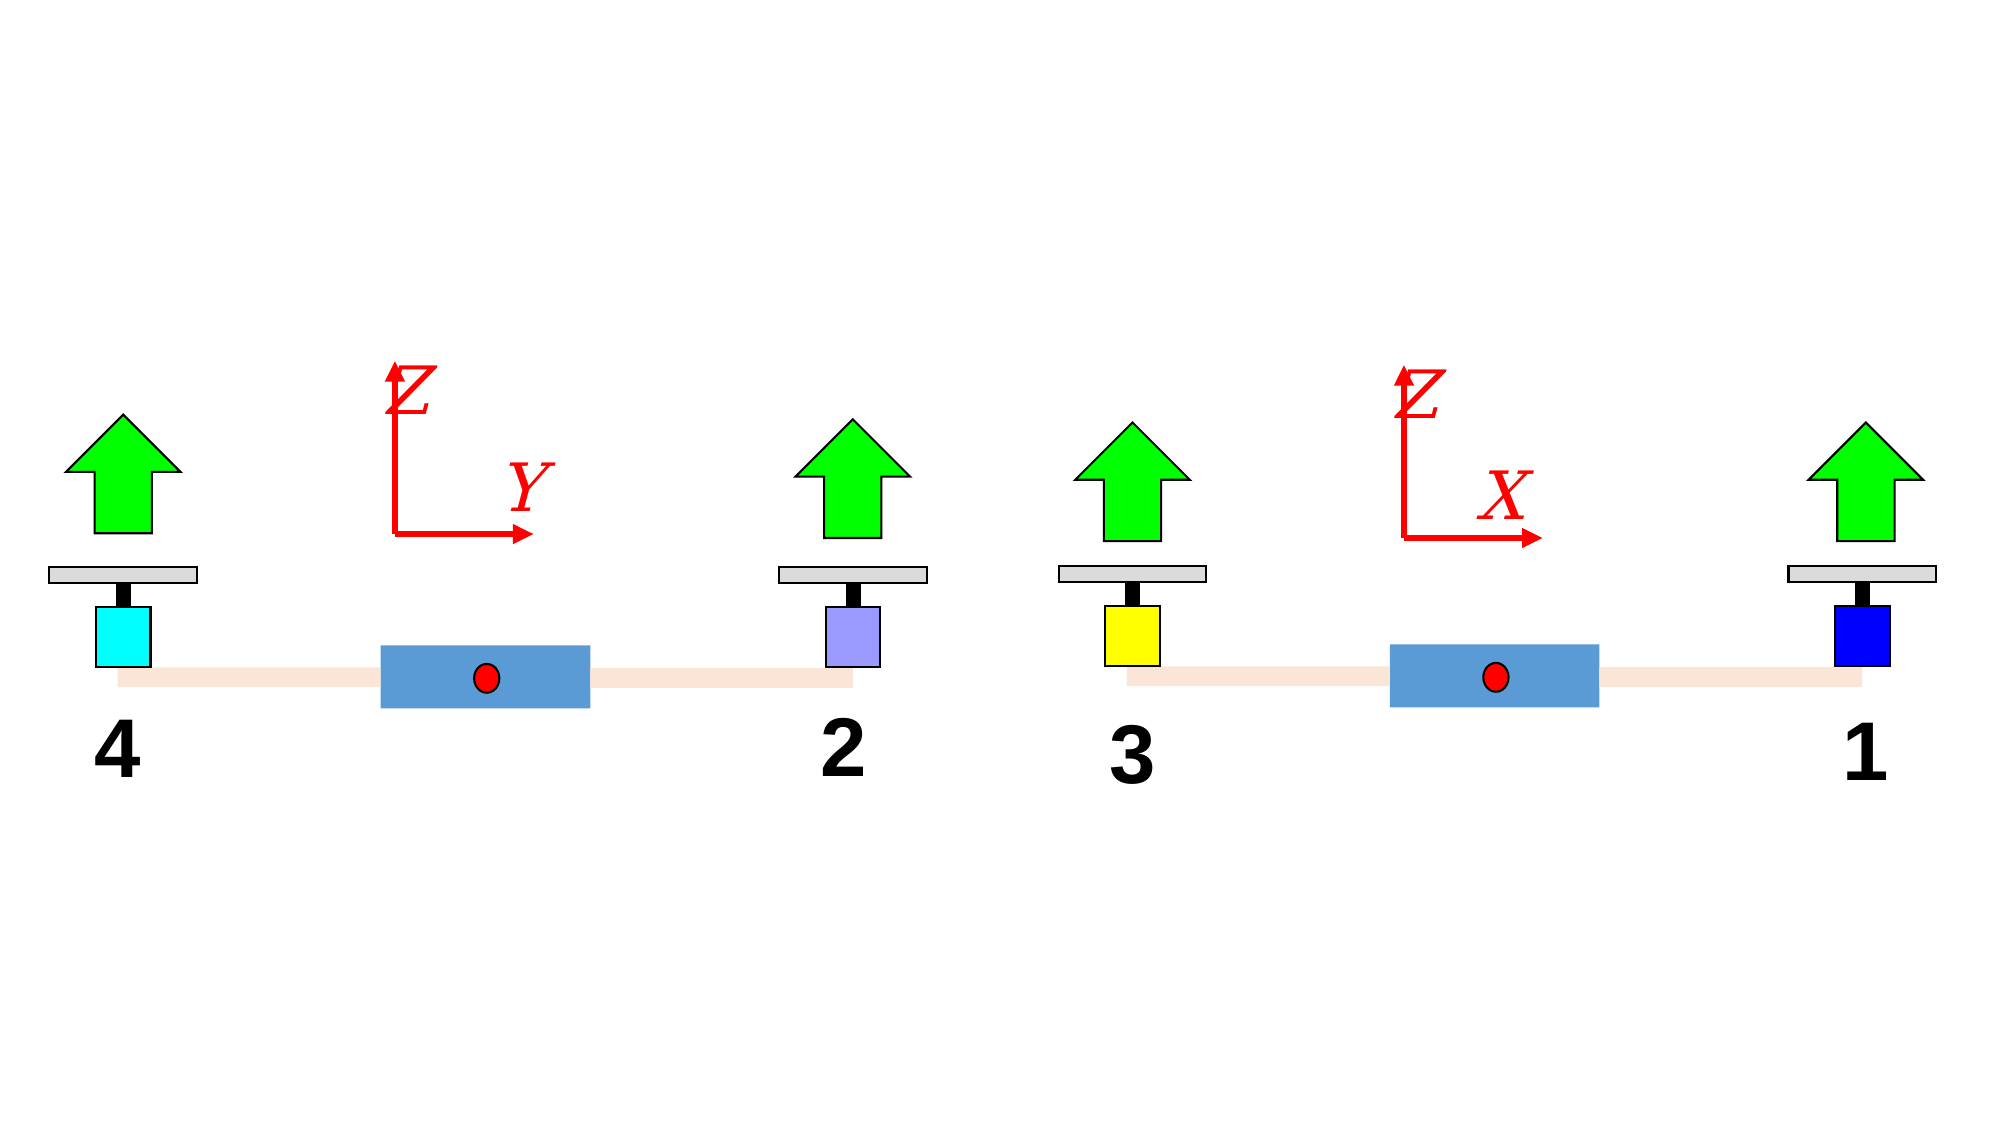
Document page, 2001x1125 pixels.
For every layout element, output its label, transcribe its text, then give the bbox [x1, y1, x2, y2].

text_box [1403, 344, 1543, 539]
text_box [1598, 666, 1863, 688]
text_box [1058, 565, 1207, 583]
text_box [778, 566, 928, 584]
text_box [1787, 565, 1937, 583]
text_box [48, 566, 198, 584]
text_box [95, 606, 152, 668]
text_box 3 [1094, 692, 1171, 808]
text_box [117, 666, 381, 688]
text_box [589, 667, 854, 689]
text_box [473, 662, 501, 694]
text_box [1104, 605, 1161, 667]
text_box 1 [1827, 689, 1904, 804]
text_box [1072, 421, 1193, 543]
text_box [825, 606, 881, 668]
text_box [1389, 643, 1600, 709]
text_box [1482, 661, 1510, 693]
text_box [63, 413, 184, 535]
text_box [394, 340, 556, 535]
text_box [380, 644, 591, 710]
text_box 2 [805, 686, 882, 801]
text_box [793, 417, 913, 540]
text_box 4 [79, 686, 156, 802]
text_box [1126, 665, 1391, 687]
text_box [1806, 421, 1926, 543]
text_box [1834, 605, 1891, 667]
